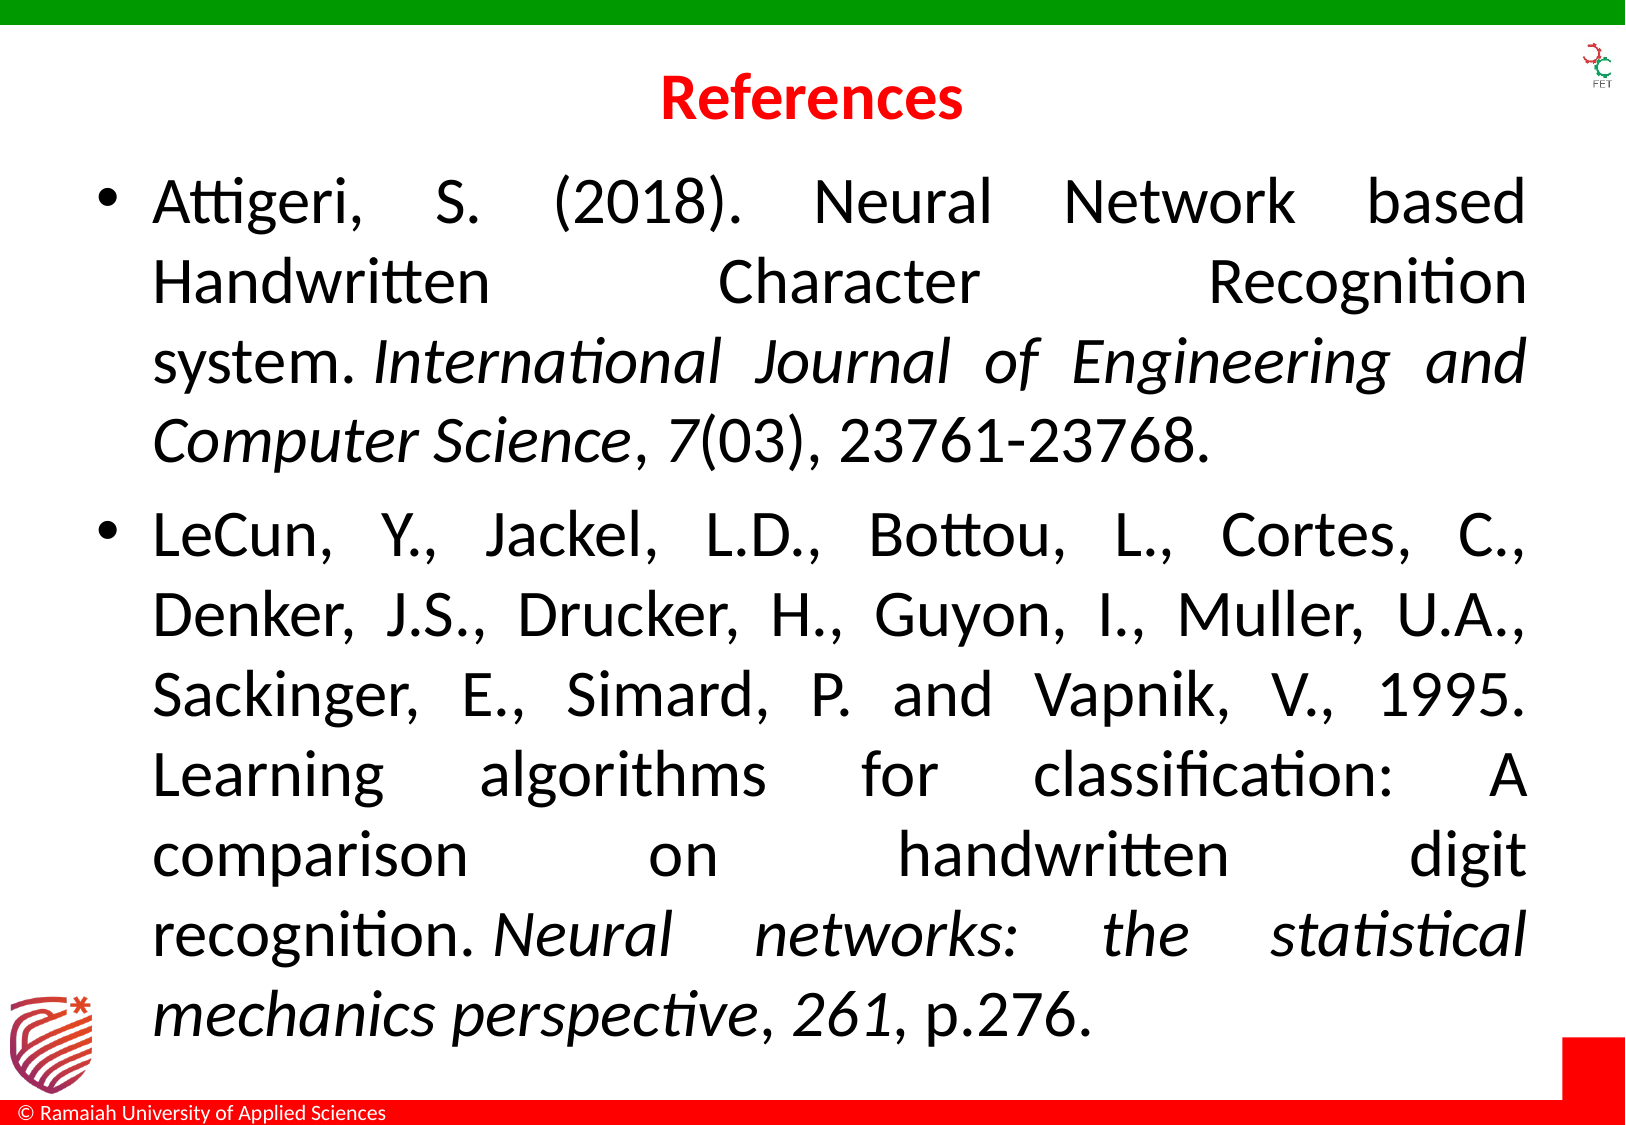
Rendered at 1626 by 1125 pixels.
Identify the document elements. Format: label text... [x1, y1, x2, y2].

picture [1570, 27, 1624, 103]
picture [10, 996, 92, 1094]
title References [81, 45, 1544, 149]
list Attigeri, S. (2018). Neural Network based Handwritten Character Recognition system. International Journal of Engineering and Computer Science, 7(03), 23761-23768. LeCun, Y., Jackel, L.D., Bottou, L., Cortes, C., Denker, J.S., Drucker, H., Guyon, I., Muller, U.A., Sackinger, E., Simard, P. and Vapnik, V., 1995. Learning algorithms for classification: A comparison on handwritten digit recognition. Neural networks: the statistical mechanics perspective, 261, p.276. [81, 149, 1544, 1055]
